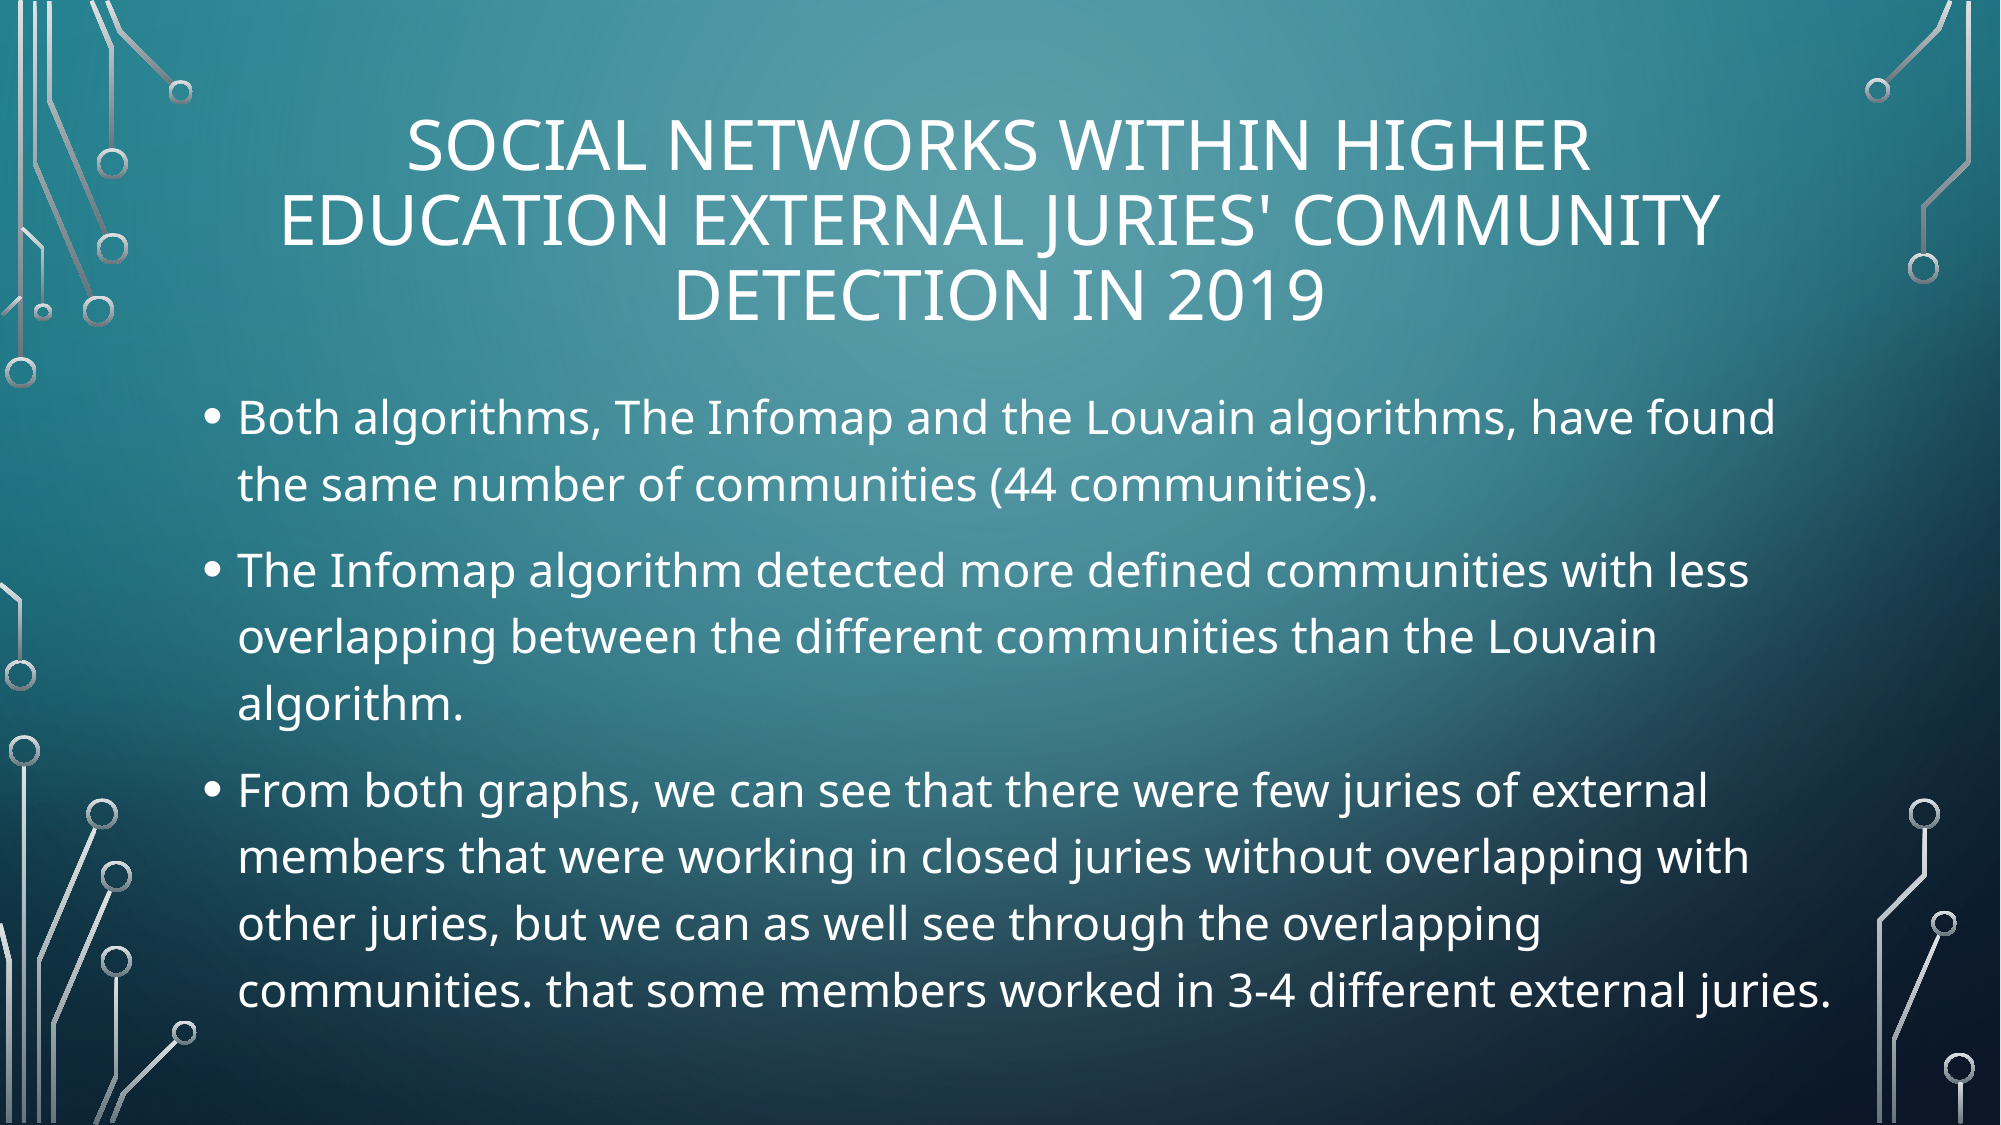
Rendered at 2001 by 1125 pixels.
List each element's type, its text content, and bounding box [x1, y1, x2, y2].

title Social networks Within higher education External juries' community detection in 2019 [187, 101, 1813, 344]
list Both algorithms, The Infomap and the Louvain algorithms, have found the same number of communities (44 communities). The Infomap algorithm detected more defined communities with less overlapping between the different communities than the Louvain algorithm. From both graphs, we can see that there were few juries of external members that were working in closed juries without overlapping with other juries, but we can as well see through the overlapping communities. that some members worked in 3-4 different external juries. [187, 369, 1857, 1098]
